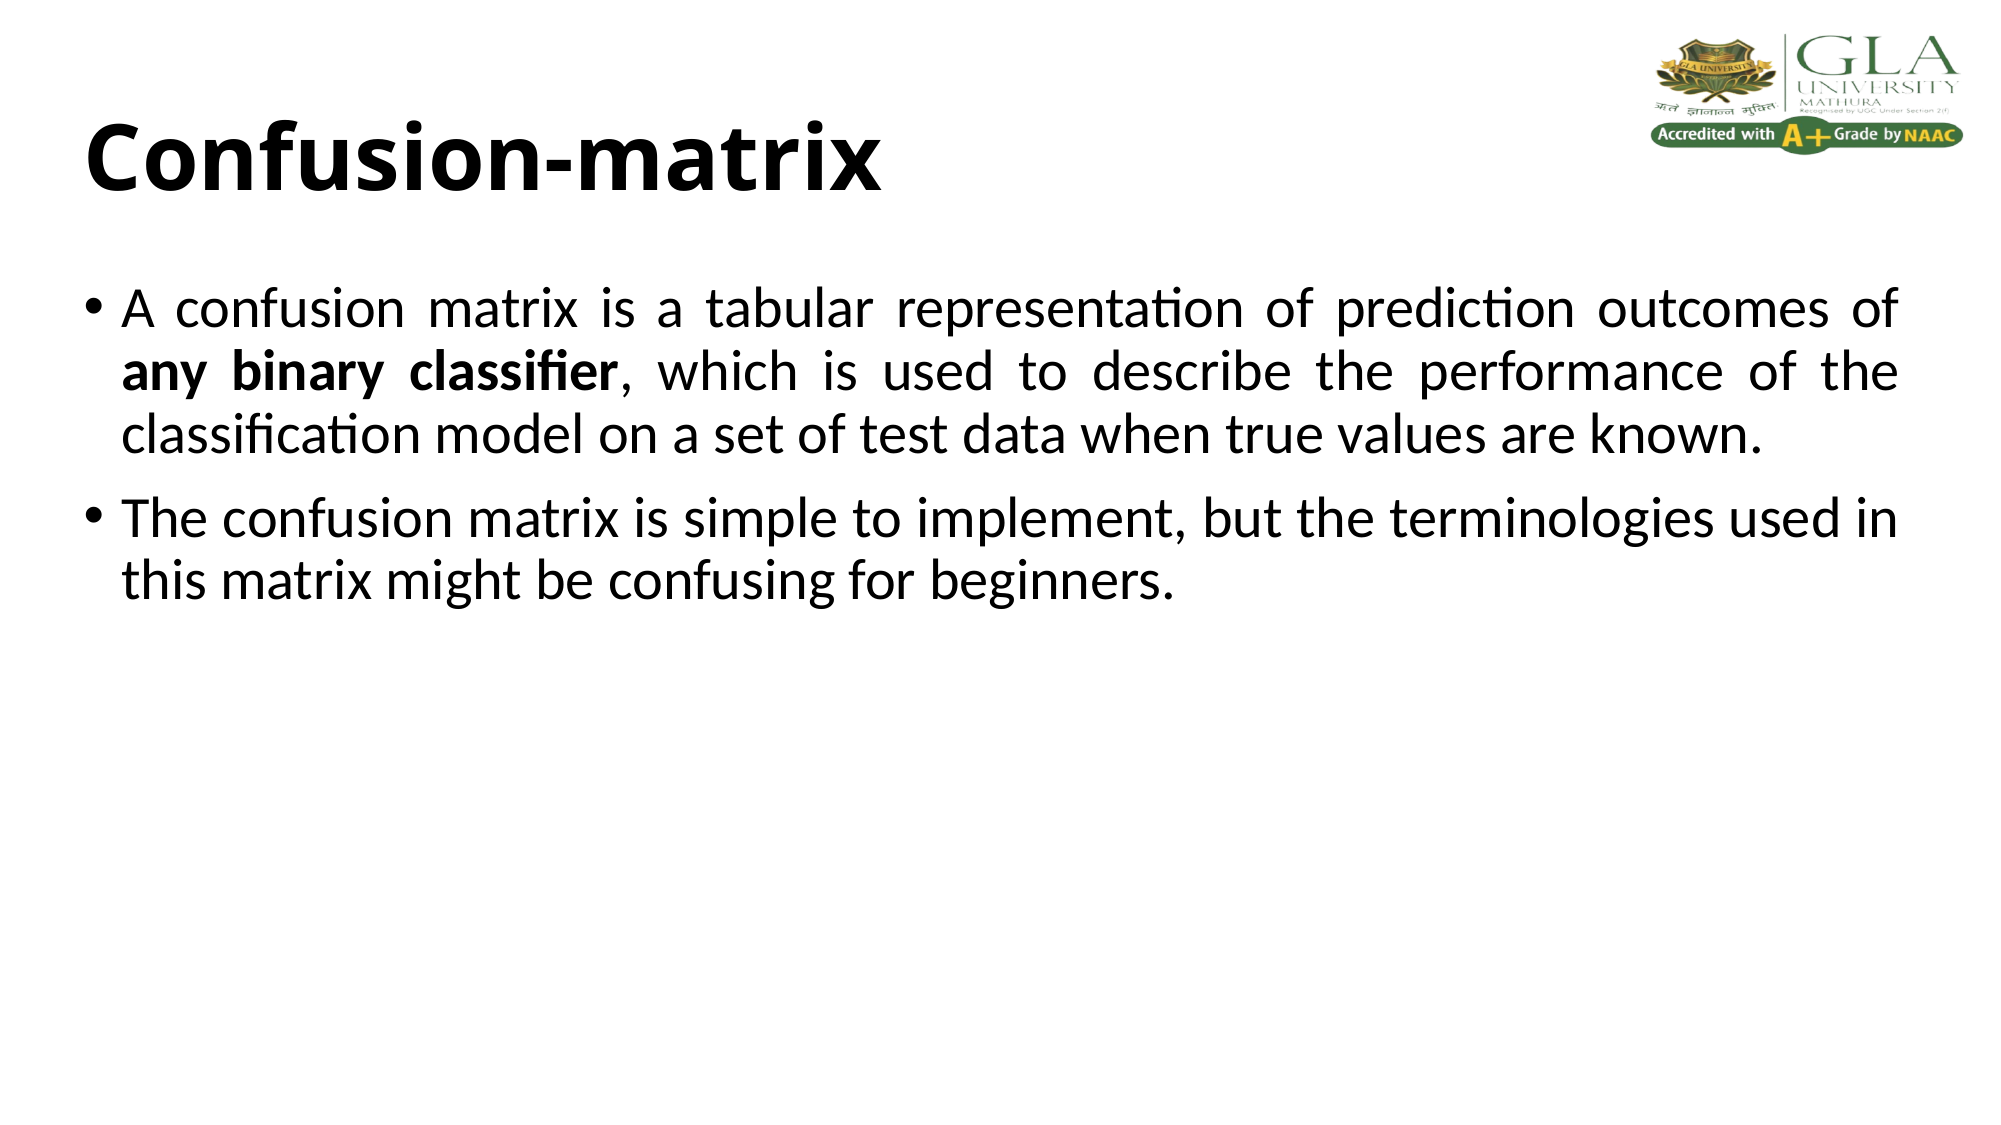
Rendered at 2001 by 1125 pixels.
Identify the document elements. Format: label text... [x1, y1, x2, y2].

title Confusion-matrix [68, 52, 1599, 269]
picture [1635, 0, 1983, 162]
list A confusion matrix is a tabular representation of prediction outcomes of any binary classifier, which is used to describe the performance of the classification model on a set of test data when true values are known. The confusion matrix is simple to implement, but the terminologies used in this matrix might be confusing for beginners. [68, 269, 1916, 984]
